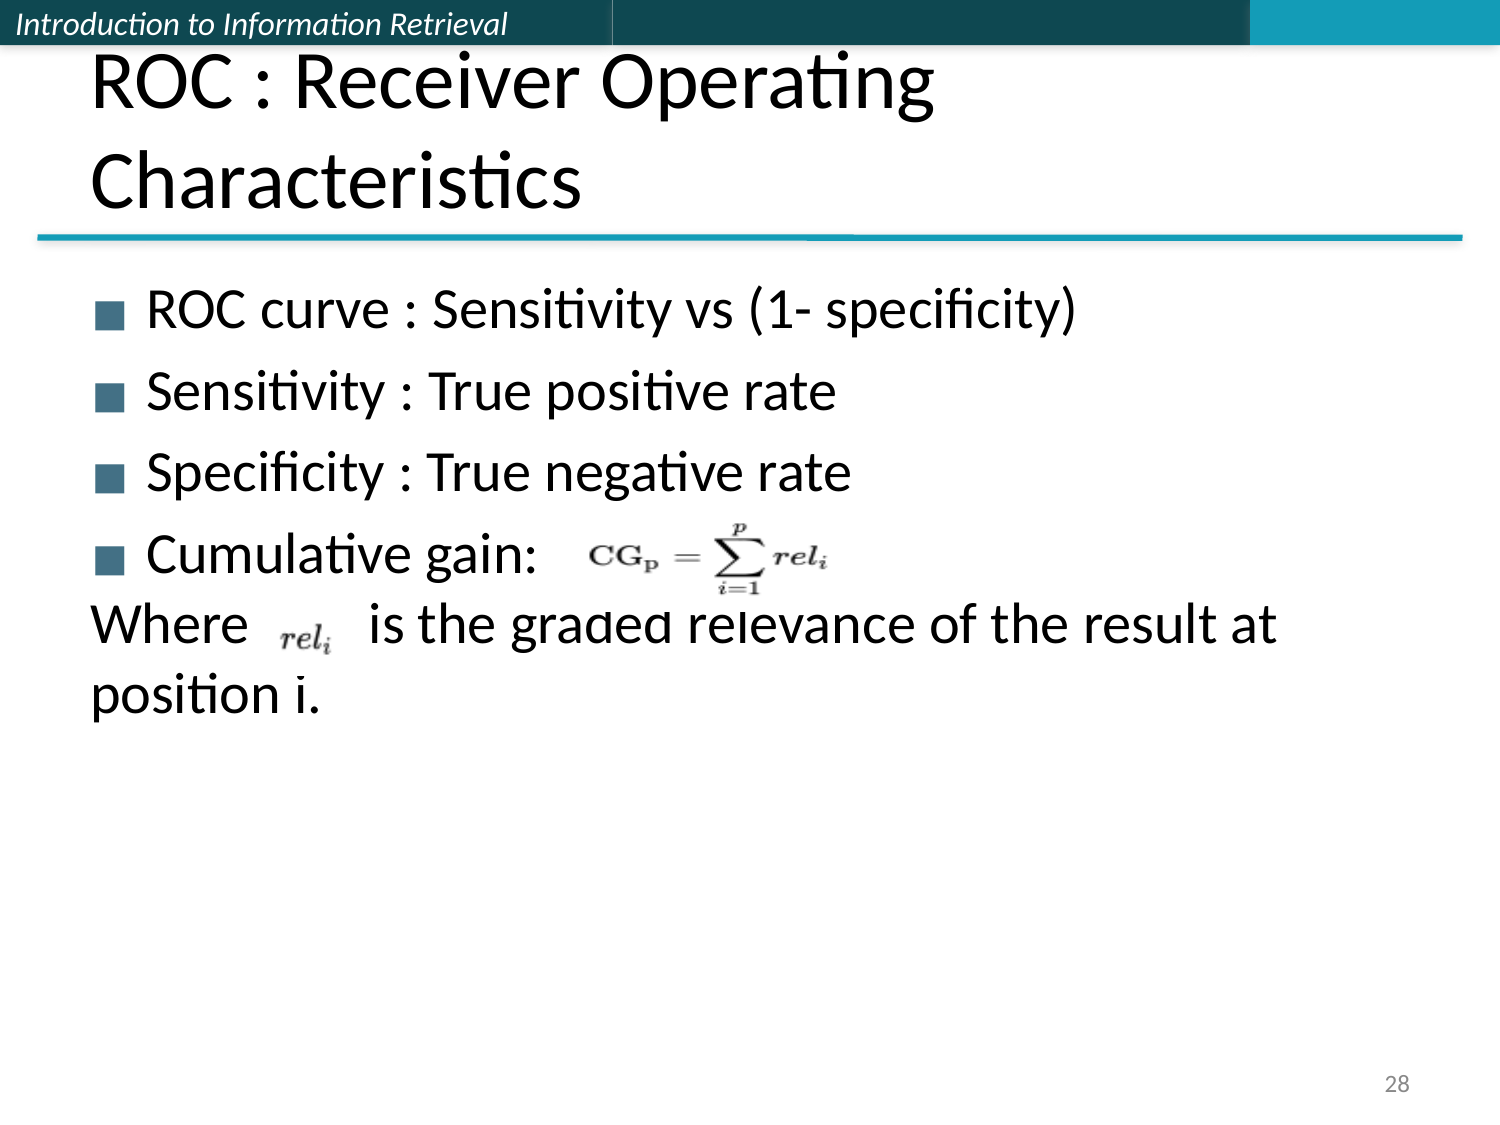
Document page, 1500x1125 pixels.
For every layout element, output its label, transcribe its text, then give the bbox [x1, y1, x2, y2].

title ROC : Receiver Operating Characteristics [75, 45, 1425, 233]
slide_number 28 [1074, 1062, 1425, 1103]
picture [274, 611, 338, 676]
list ROC curve : Sensitivity vs (1- specificity) Sensitivity : True positive rate Specificity : True negative rate Cumulative gain: Where is the graded relevance of the result at position i. [75, 262, 1425, 1075]
picture [567, 505, 866, 612]
